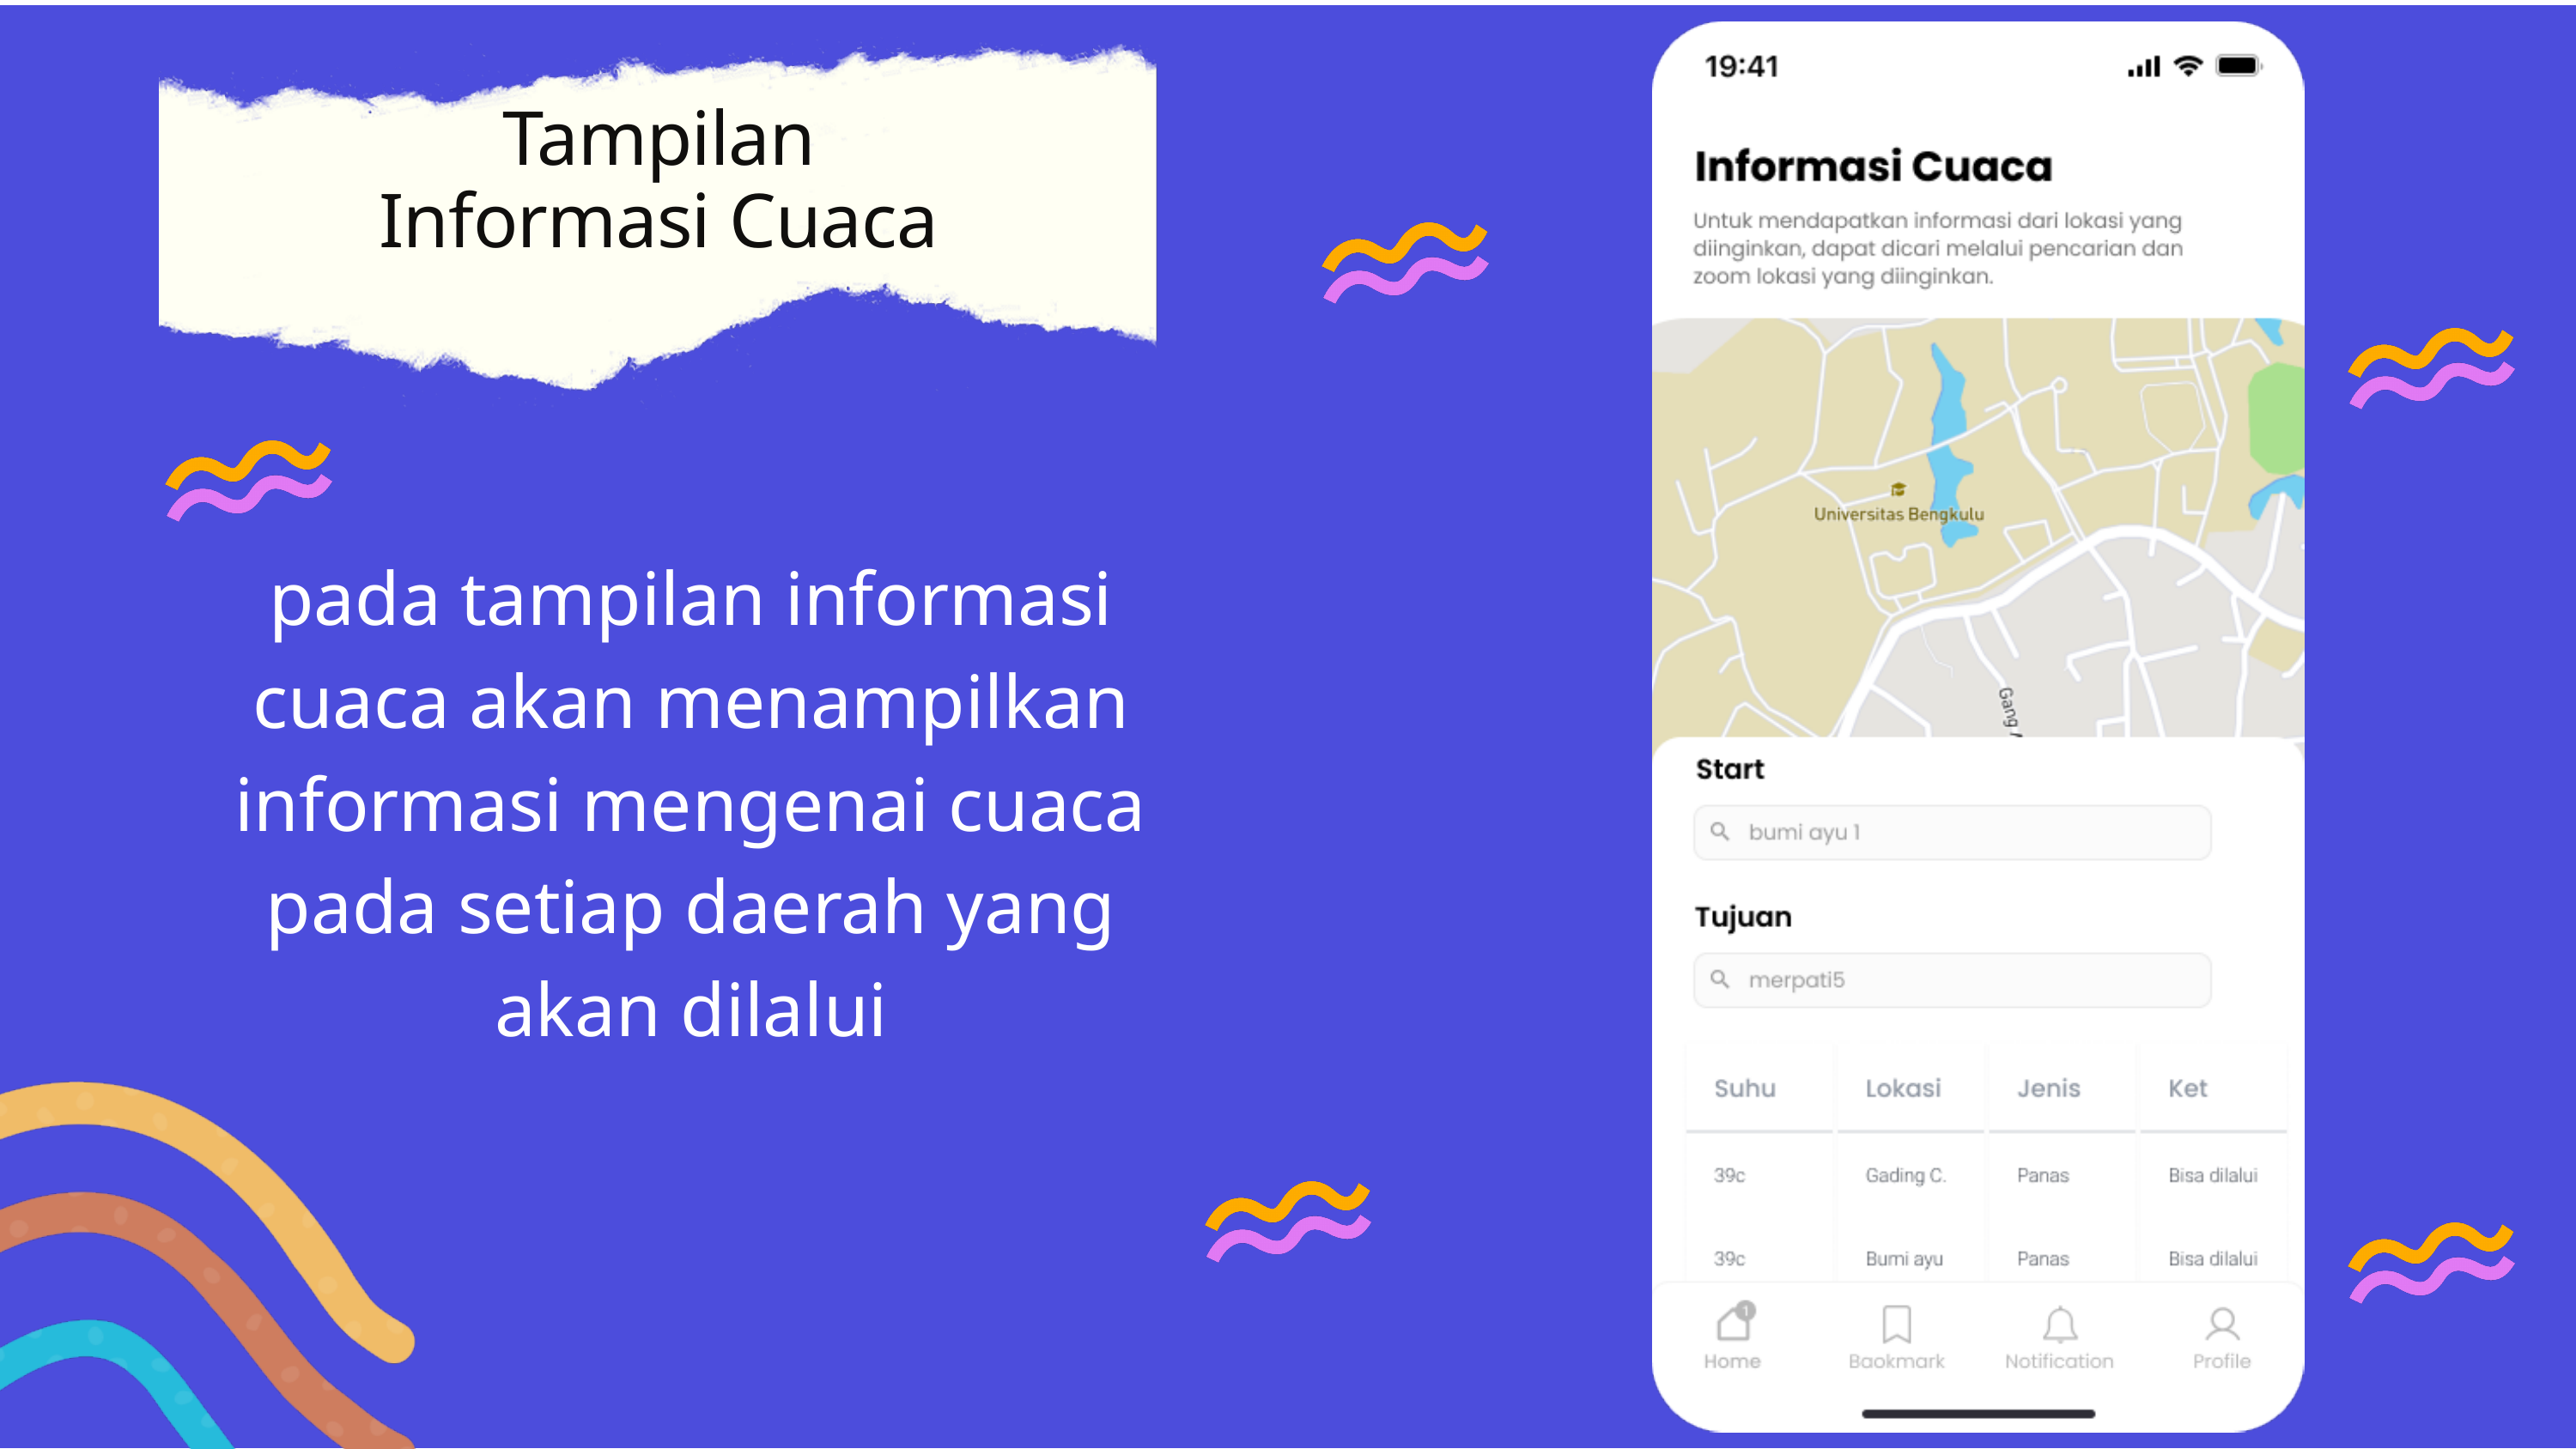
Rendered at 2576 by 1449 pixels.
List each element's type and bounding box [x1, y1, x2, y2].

picture [158, 37, 1158, 410]
picture [1204, 1180, 1372, 1264]
picture [0, 1013, 431, 1449]
text_box [0, 5, 2576, 1449]
picture [1652, 21, 2305, 1433]
picture [2347, 327, 2515, 410]
picture [165, 440, 332, 523]
picture [2347, 1221, 2515, 1304]
picture [1321, 221, 1489, 305]
